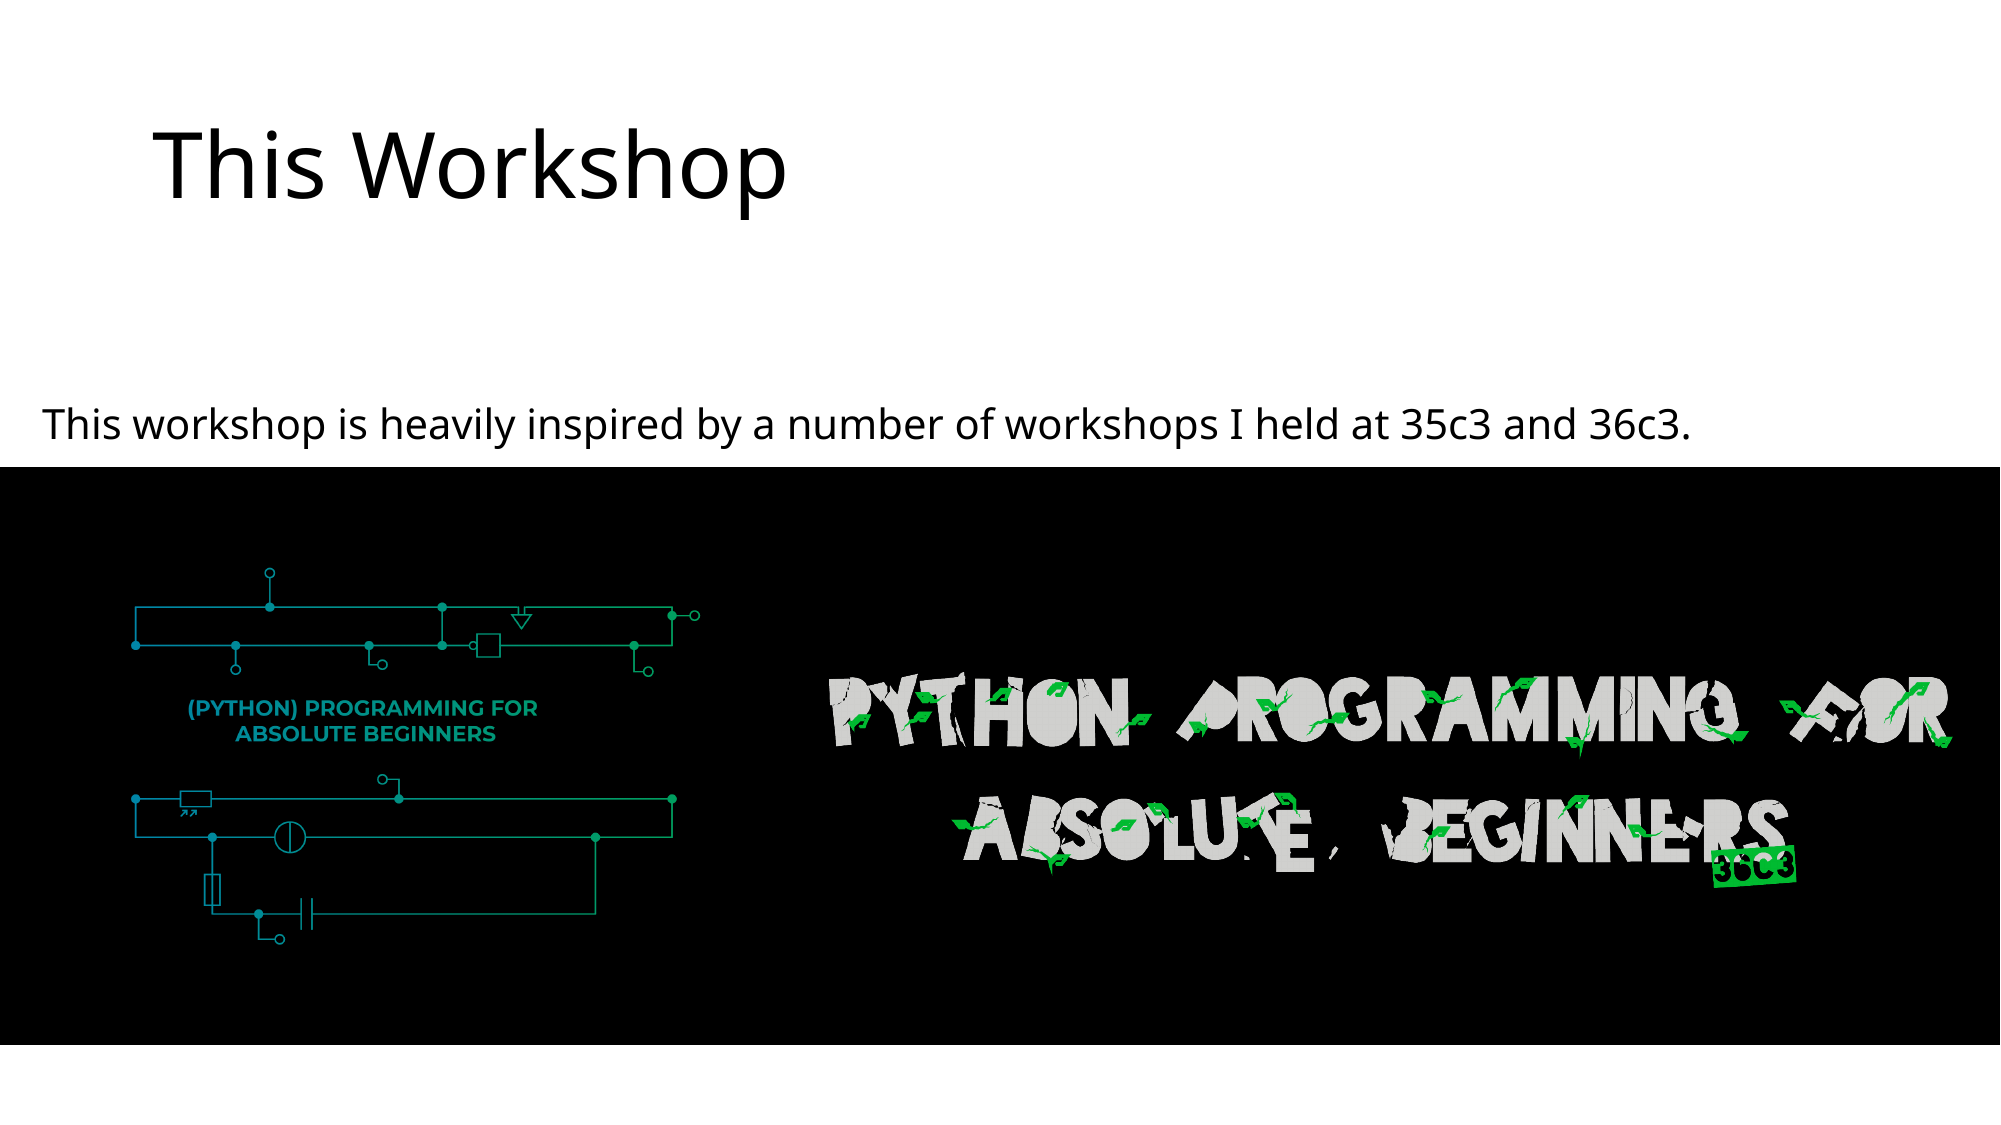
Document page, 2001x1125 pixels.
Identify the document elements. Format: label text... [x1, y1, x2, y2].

title This Workshop [137, 59, 1863, 278]
text_box This workshop is heavily inspired by a number of workshops I held at 35c3 and 36c3. [27, 340, 1778, 456]
picture [79, 518, 751, 994]
text_box [0, 466, 2000, 1046]
picture [829, 672, 1953, 888]
